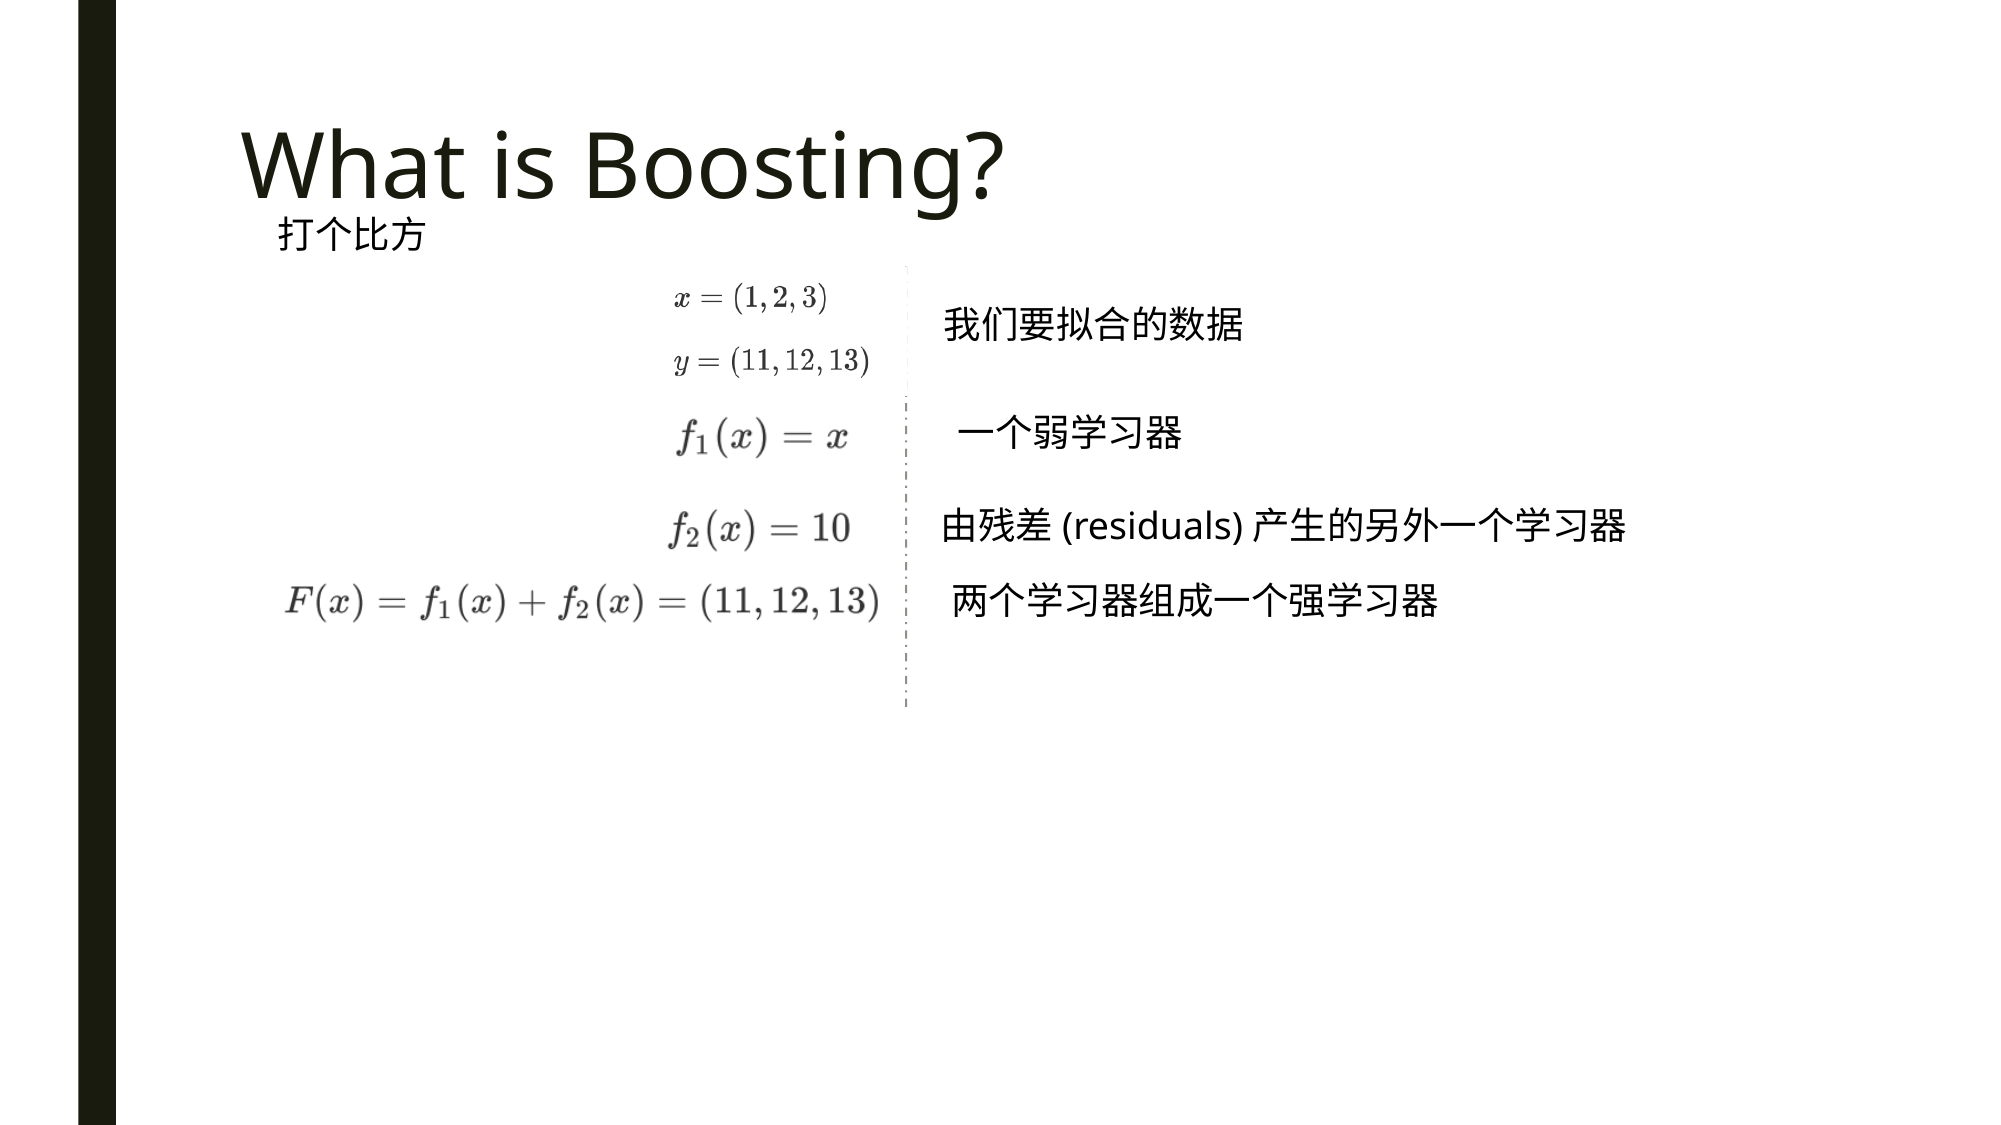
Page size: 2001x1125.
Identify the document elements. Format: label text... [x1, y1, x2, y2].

text_box 一个弱学习器 [943, 401, 1198, 462]
text_box 打个比方 [263, 204, 443, 264]
title What is Boosting? [225, 112, 1800, 357]
text_box 我们要拟合的数据 [928, 293, 1259, 354]
text_box 两个学习器组成一个强学习器 [936, 569, 1681, 630]
text_box 由残差(residuals)产生的另外一个学习器 [925, 494, 1643, 555]
picture [673, 401, 854, 460]
picture [660, 267, 907, 396]
picture [261, 486, 900, 645]
